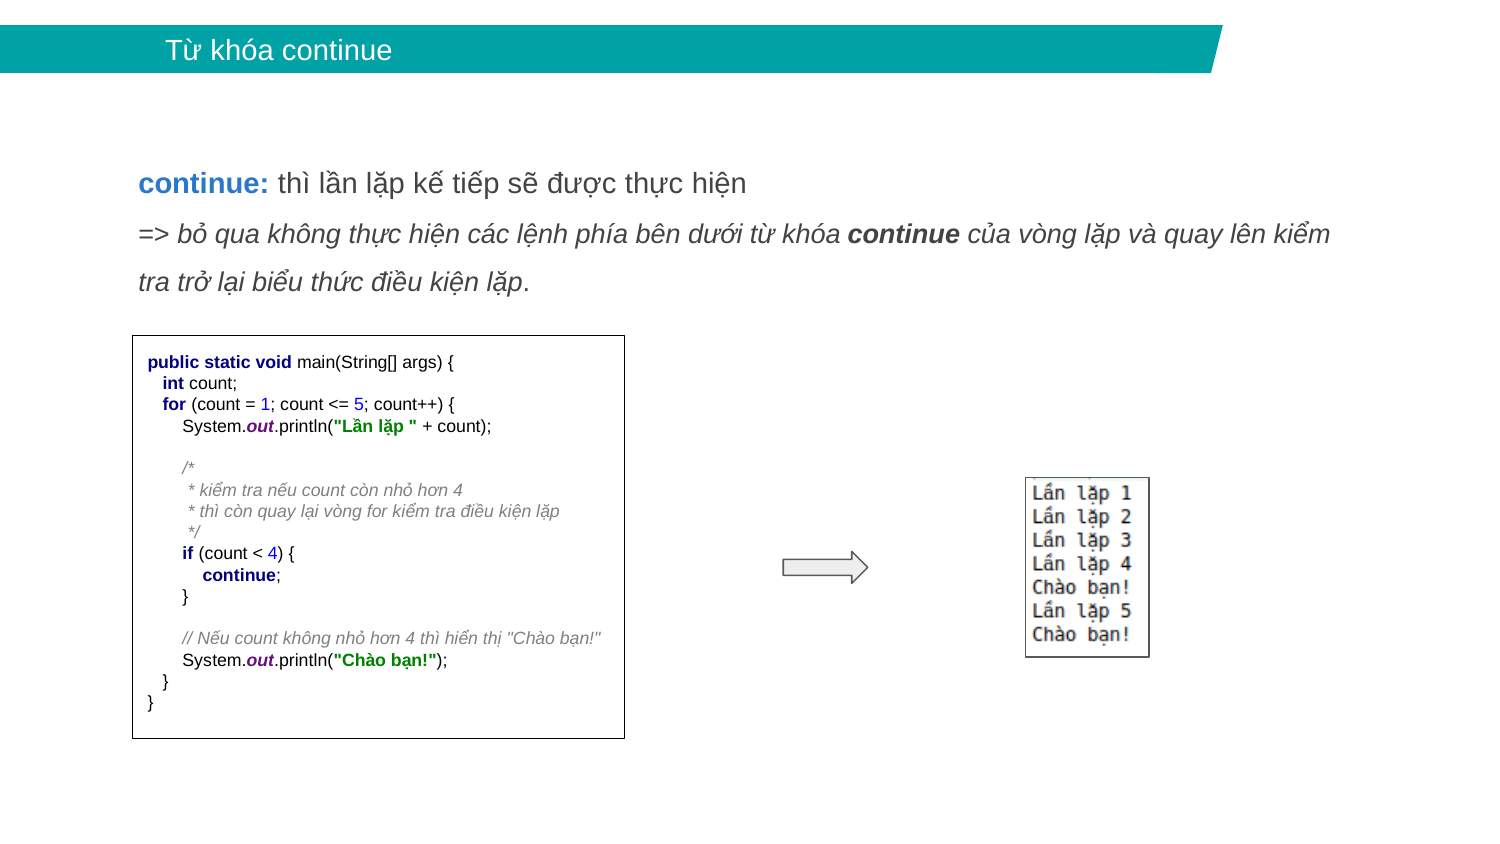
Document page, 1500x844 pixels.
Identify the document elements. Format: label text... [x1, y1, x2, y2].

picture [1026, 478, 1149, 657]
text_box [783, 551, 868, 584]
text_box Từ khóa continue [0, 25, 1167, 73]
text_box [1155, 25, 1223, 74]
text_box public static void main(String[] args) { int count; for (count = 1; count <= 5; count++) { System.out.println("Lần lặp " + count); /* * kiểm tra nếu count còn nhỏ hơn 4 * thì còn quay lại vòng for kiểm tra điều kiện lặp */ if (count < 4) { continue; } // Nếu count không nhỏ hơn 4 thì hiển thị "Chào bạn!" System.out.println("Chào bạn!"); } } [132, 335, 625, 739]
text_box continue: thì lần lặp kế tiếp sẽ được thực hiện => bỏ qua không thực hiện các lệnh phía bên dưới từ khóa continue của vòng lặp và quay lên kiểm tra trở lại biểu thức điều kiện lặp. [123, 132, 1353, 312]
